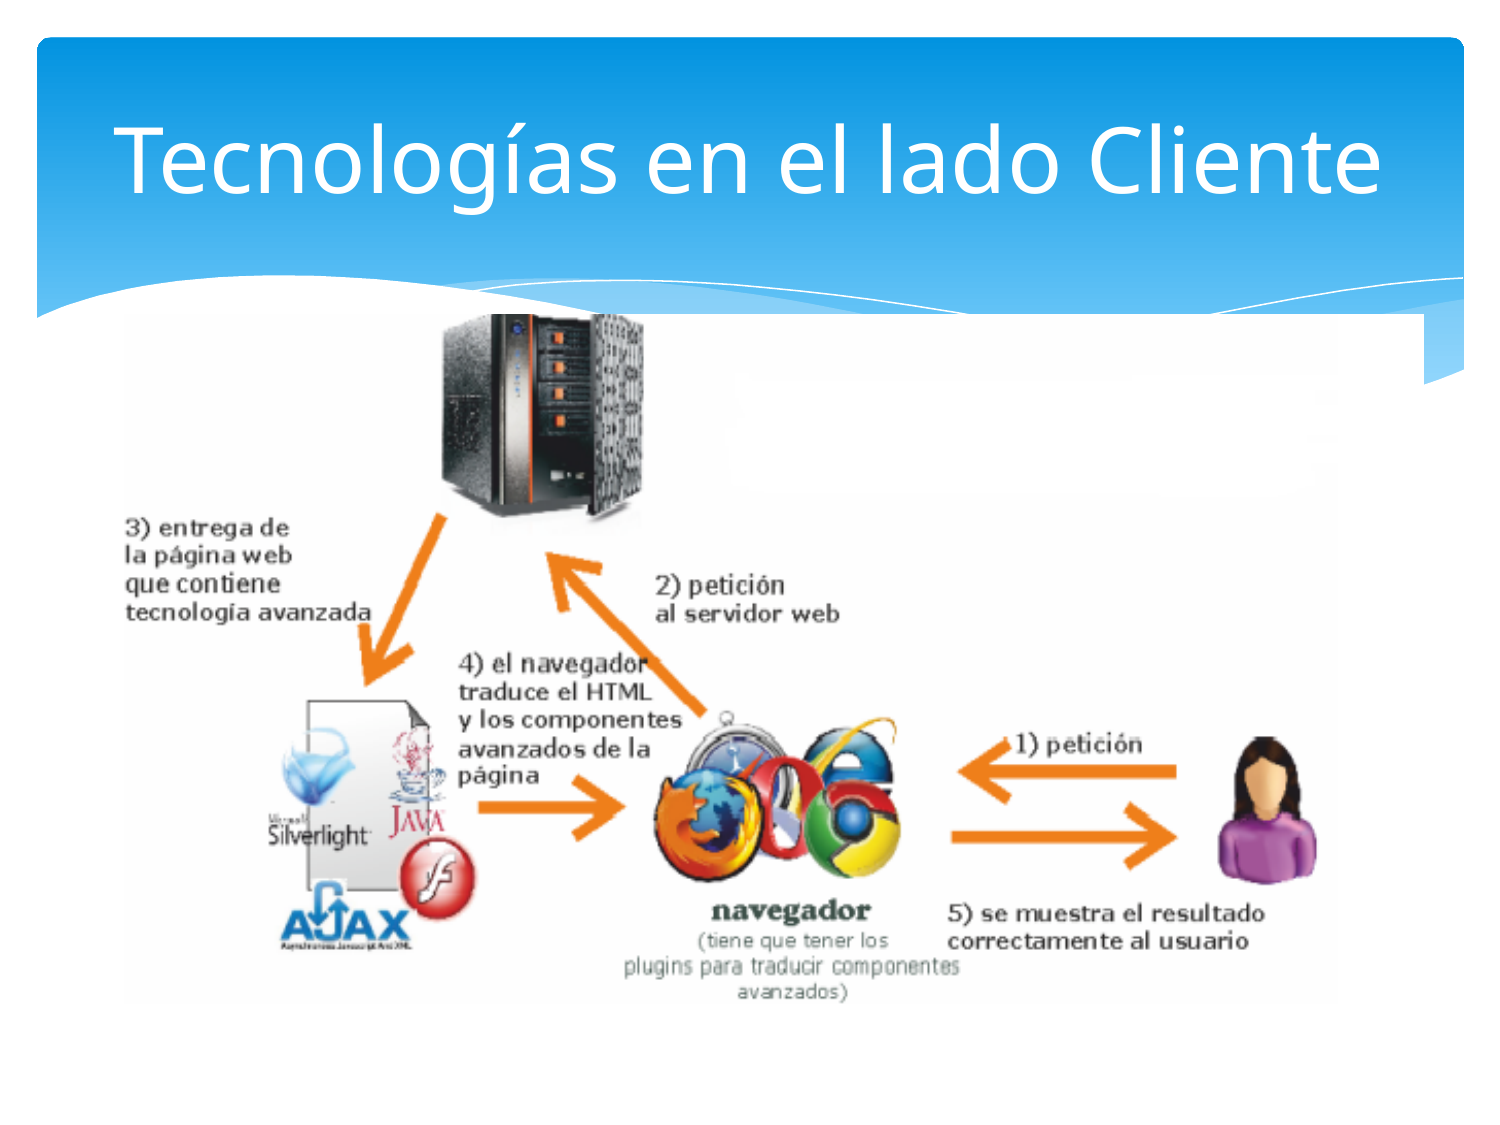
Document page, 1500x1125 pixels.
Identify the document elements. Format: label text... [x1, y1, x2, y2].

picture [76, 314, 1424, 1010]
title Tecnologías en el lado Cliente [75, 55, 1425, 261]
